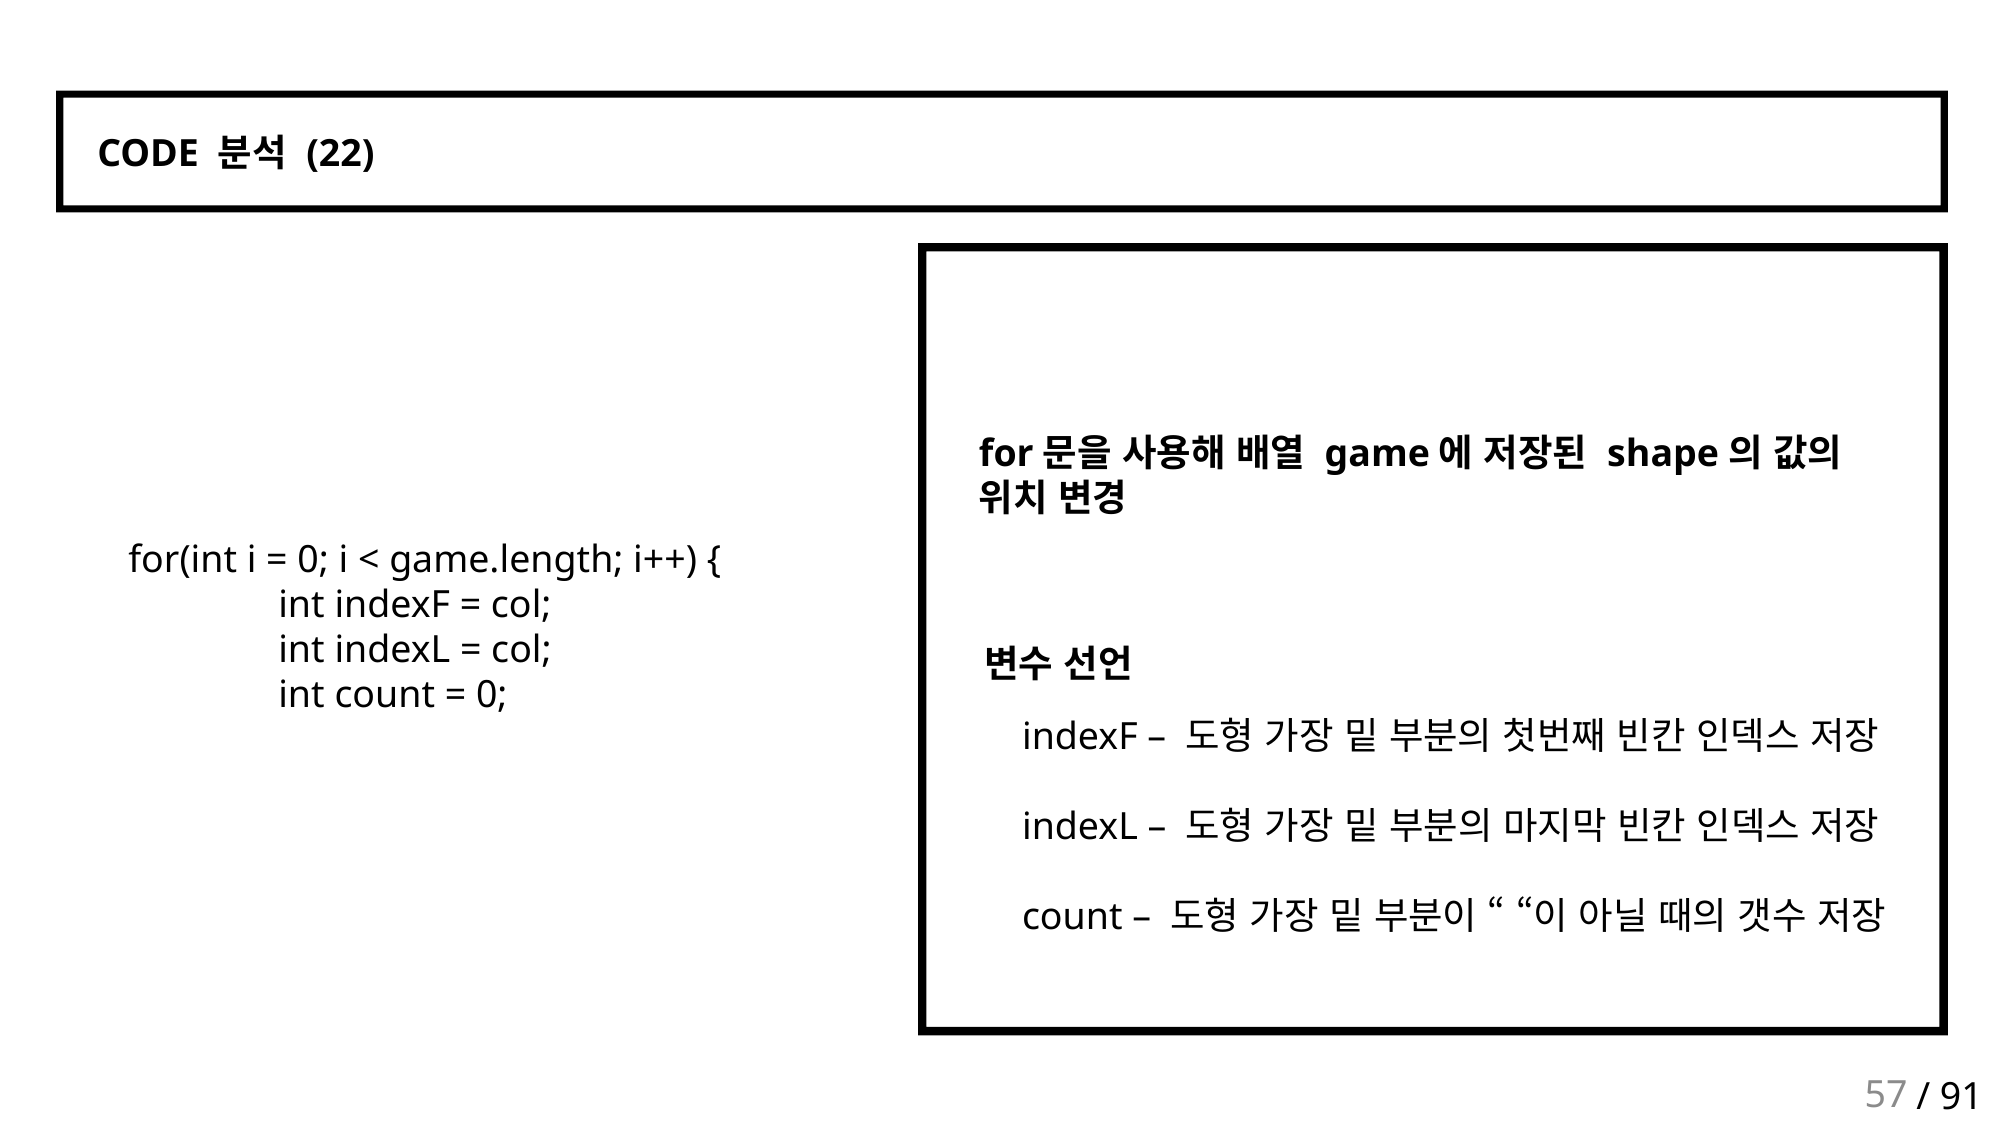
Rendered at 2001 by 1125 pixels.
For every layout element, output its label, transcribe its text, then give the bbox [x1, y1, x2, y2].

text_box CODE 분석 (22) [82, 121, 390, 181]
text_box [55, 90, 1949, 214]
text_box indexF – 도형 가장 밑 부분의 첫번째 빈칸 인덱스 저장 indexL – 도형 가장 밑 부분의 마지막 빈칸 인덱스 저장 count – 도형 가장 밑 부분이 “ “이 아닐 때의 갯수 저장 [1007, 705, 1902, 945]
text_box [917, 242, 1949, 1036]
slide_number 57 [1472, 1065, 1923, 1125]
text_box for문을 사용해 배열 game에 저장된 shape의 값의 위치 변경 [964, 421, 1858, 527]
text_box 변수 선언 [969, 632, 1148, 693]
text_box for(int i = 0; i < game.length; i++) { int indexF = col; int indexL = col; int count = 0; [0, 527, 737, 723]
